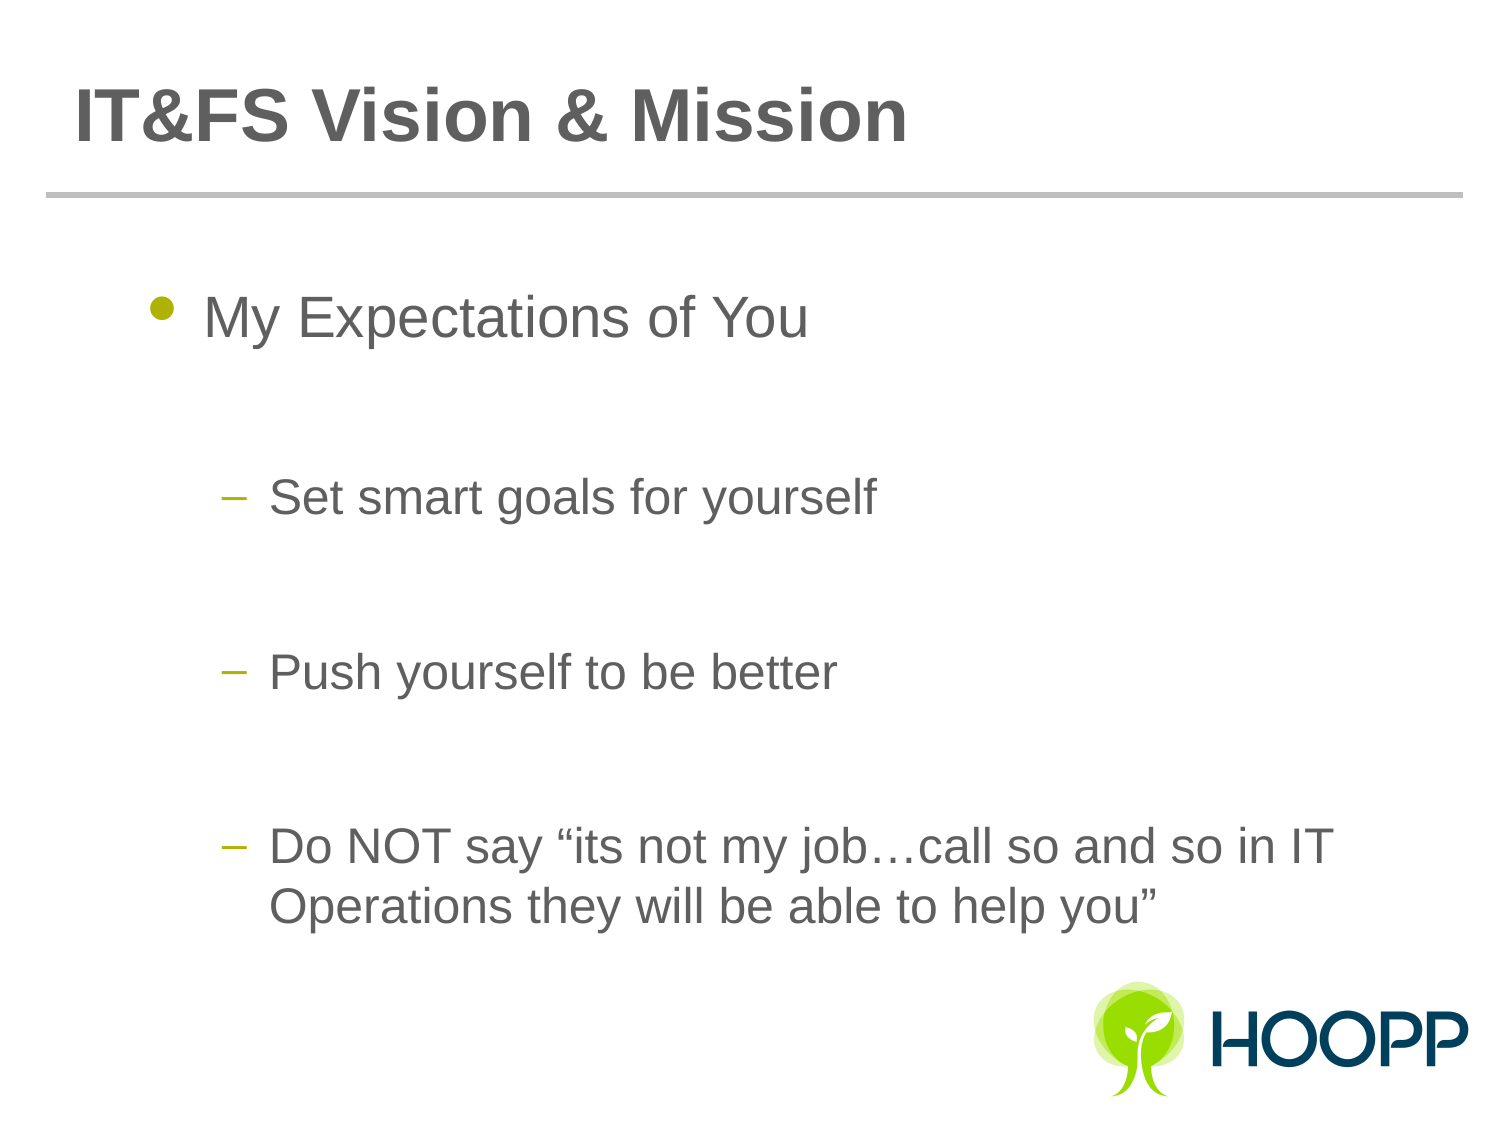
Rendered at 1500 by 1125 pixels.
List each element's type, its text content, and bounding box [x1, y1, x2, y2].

picture [1072, 963, 1487, 1115]
list My Expectations of You Set smart goals for yourself Push yourself to be better Do NOT say “its not my job…call so and so in IT Operations they will be able to help you” [131, 271, 1464, 1005]
title IT&FS Vision & Mission [59, 17, 1500, 205]
